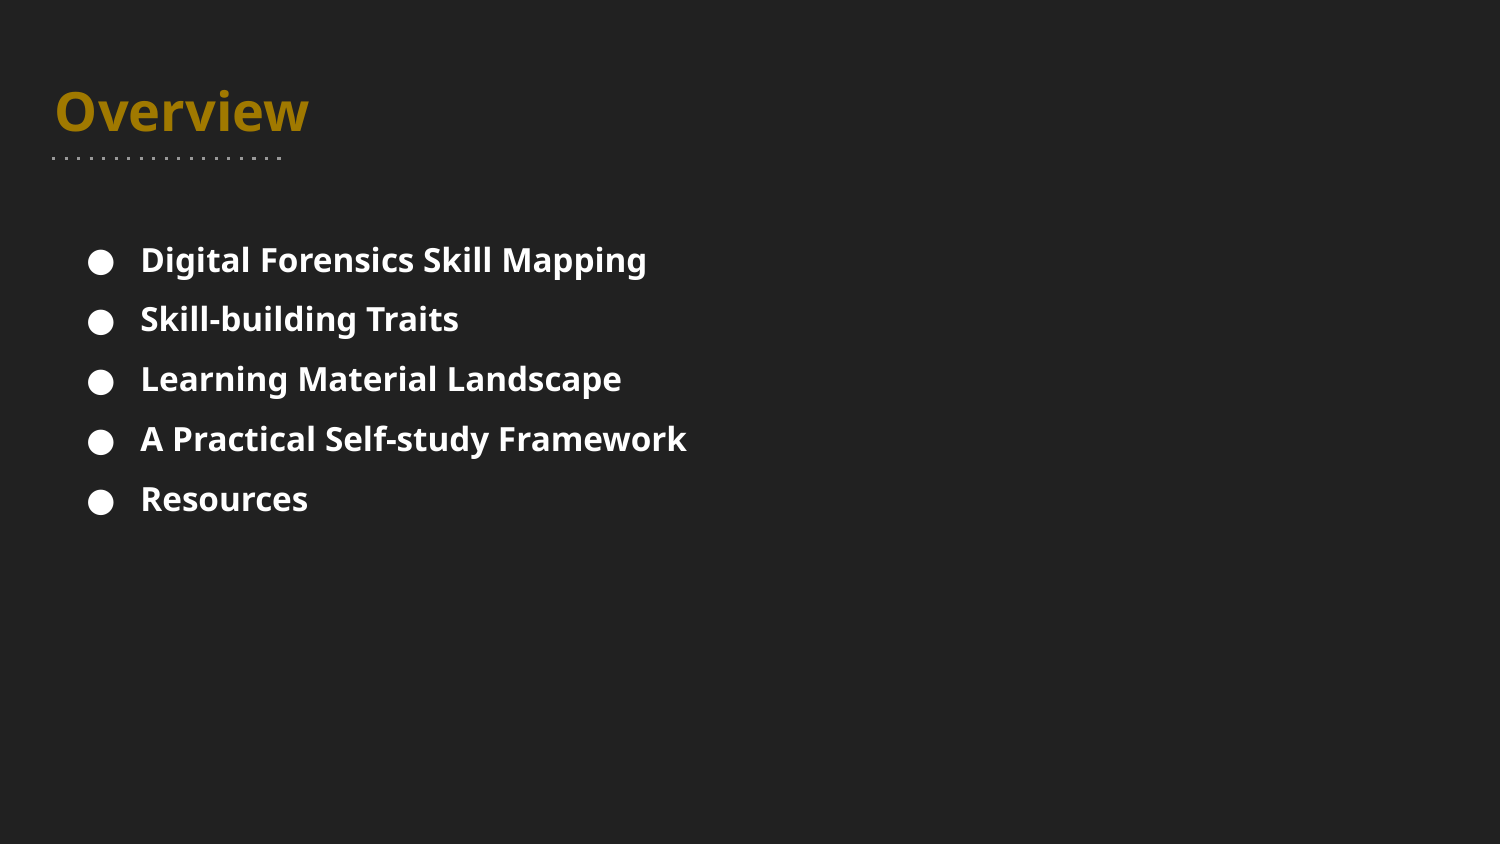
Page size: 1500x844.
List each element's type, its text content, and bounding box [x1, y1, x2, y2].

text_box Overview [39, 62, 425, 158]
text_box Digital Forensics Skill Mapping Skill-building Traits Learning Material Landscape A Practical Self-study Framework Resources [50, 203, 1417, 780]
